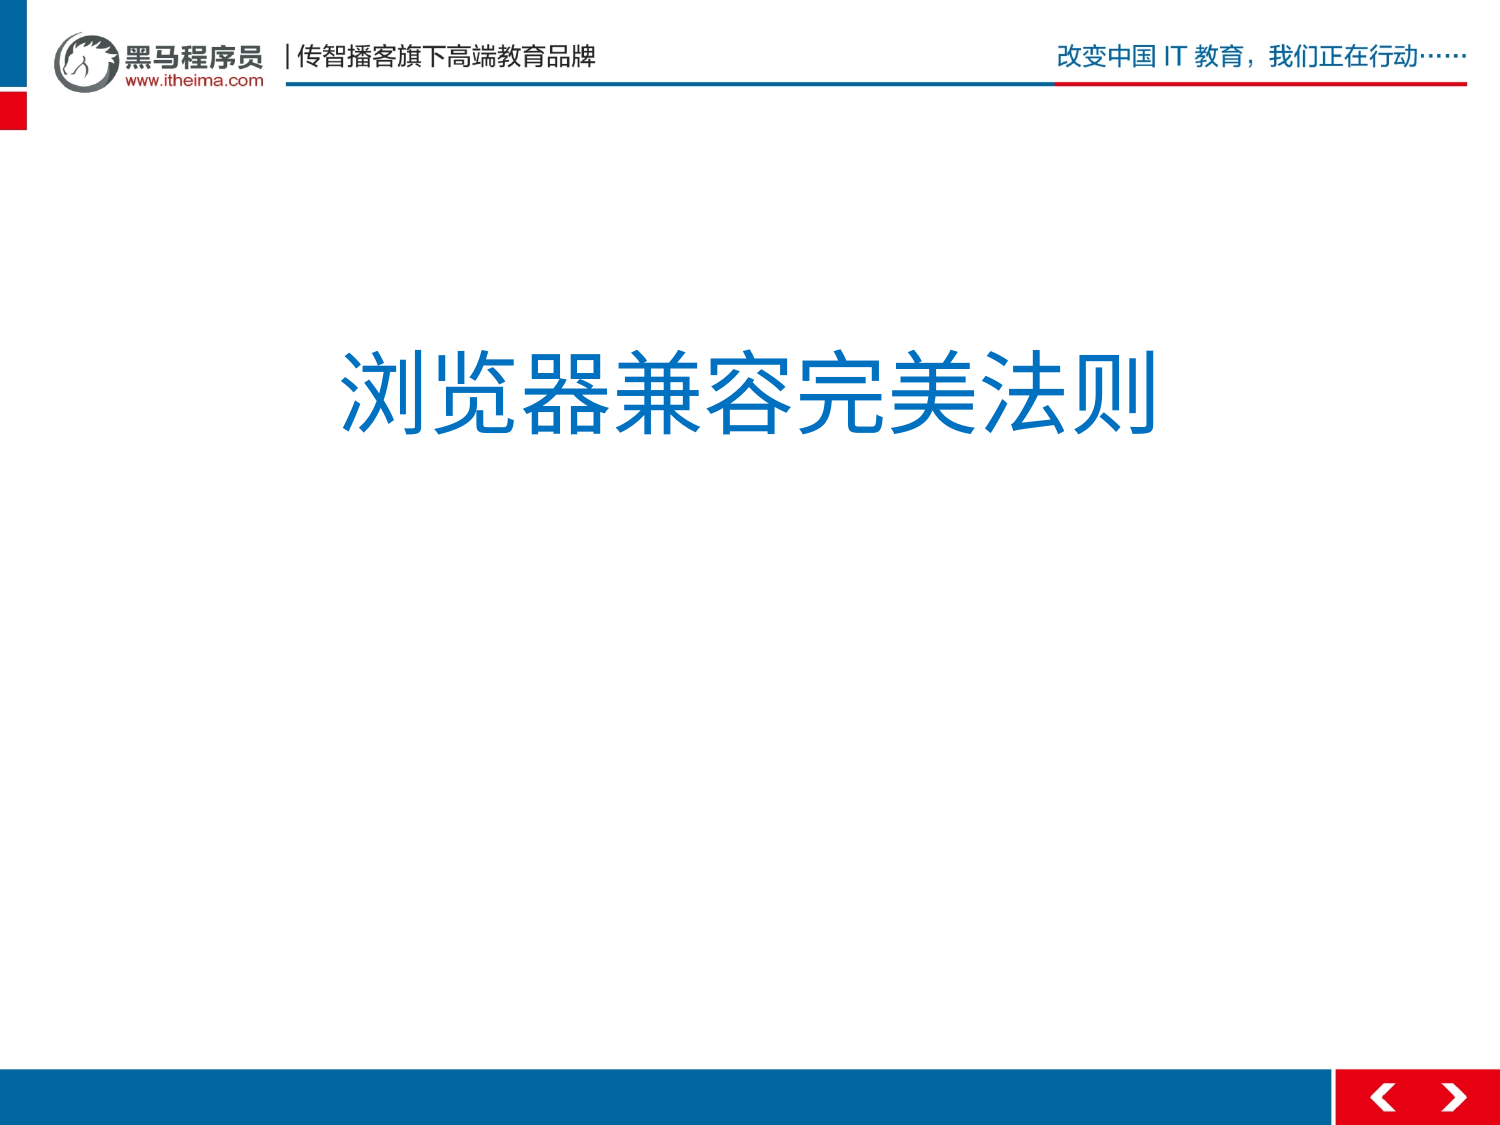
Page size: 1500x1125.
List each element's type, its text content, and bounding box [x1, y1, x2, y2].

title 浏览器兼容完美法则 [167, 195, 1333, 587]
picture [0, 0, 1500, 1125]
